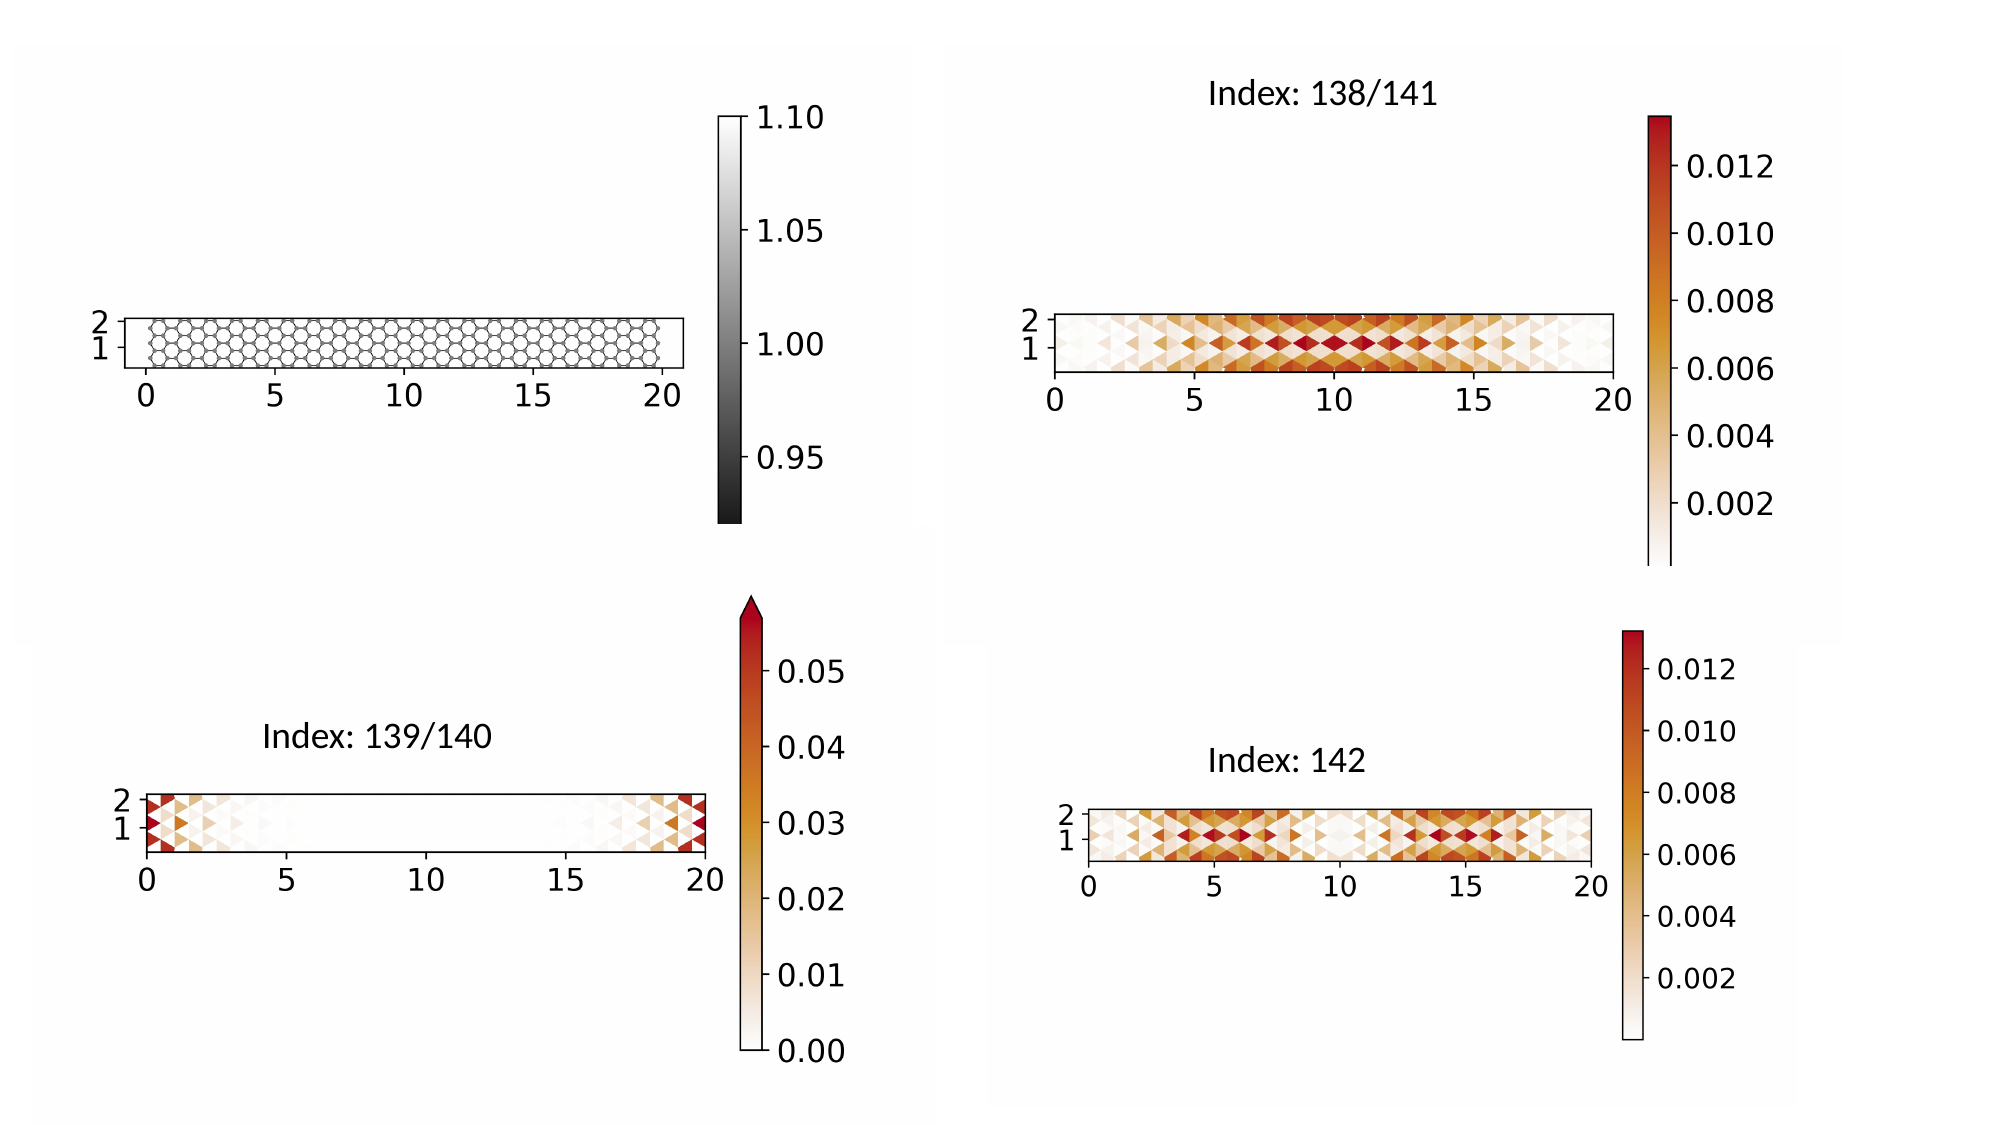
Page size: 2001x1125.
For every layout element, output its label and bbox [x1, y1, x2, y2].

picture [942, 44, 1843, 1107]
picture [12, 44, 935, 1125]
